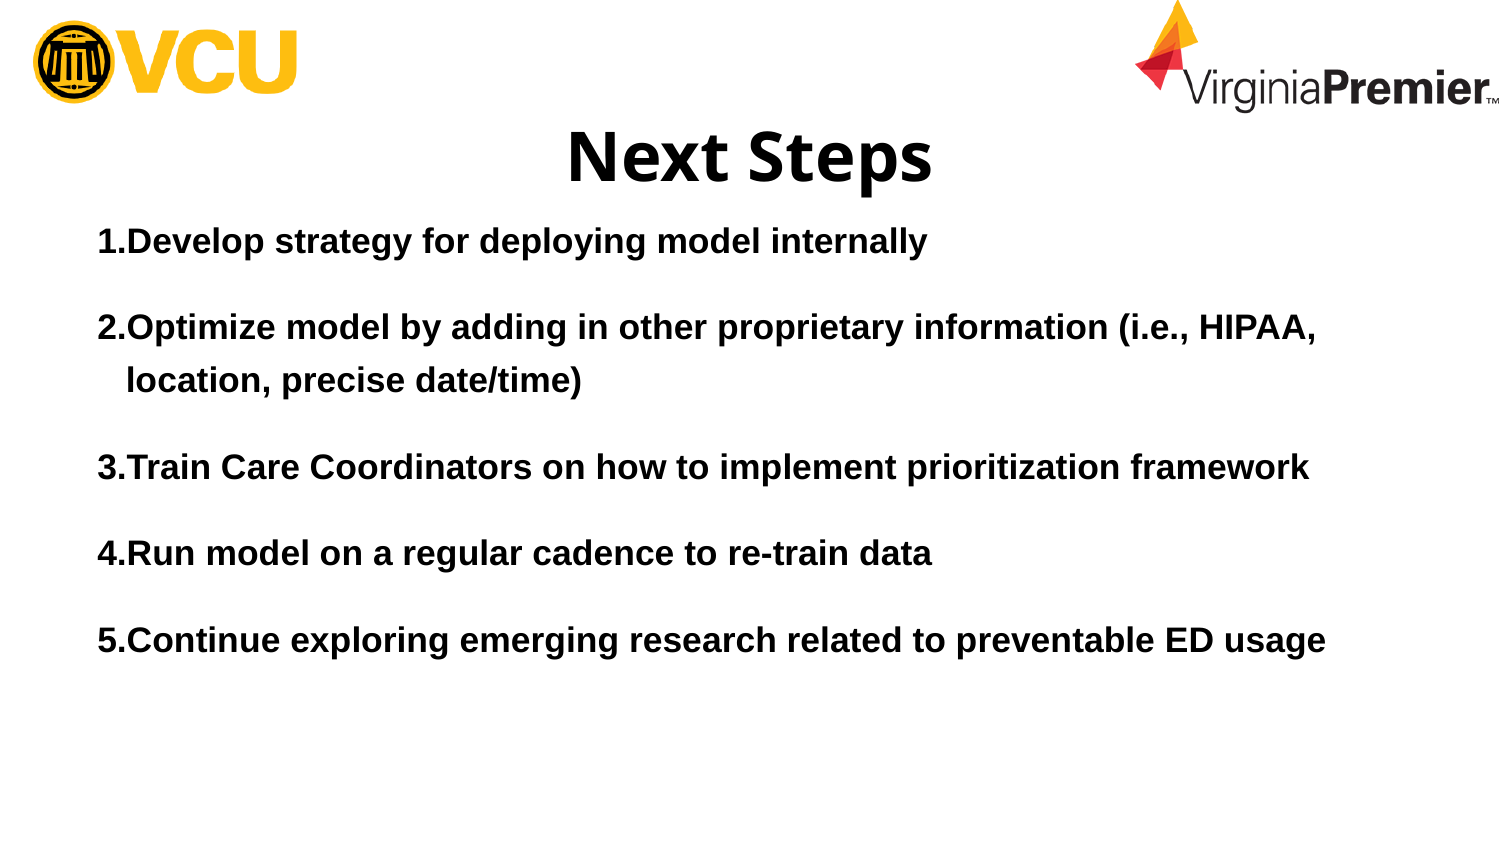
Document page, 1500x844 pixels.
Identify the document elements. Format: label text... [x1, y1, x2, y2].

picture [0, 11, 337, 112]
title Next Steps [0, 77, 1500, 241]
picture [1135, 0, 1500, 125]
list Develop strategy for deploying model internally Optimize model by adding in other proprietary information (i.e., HIPAA, location, precise date/time) Train Care Coordinators on how to implement prioritization framework Run model on a regular cadence to re-train data Continue exploring emerging research related to preventable ED usage [71, 201, 1429, 812]
